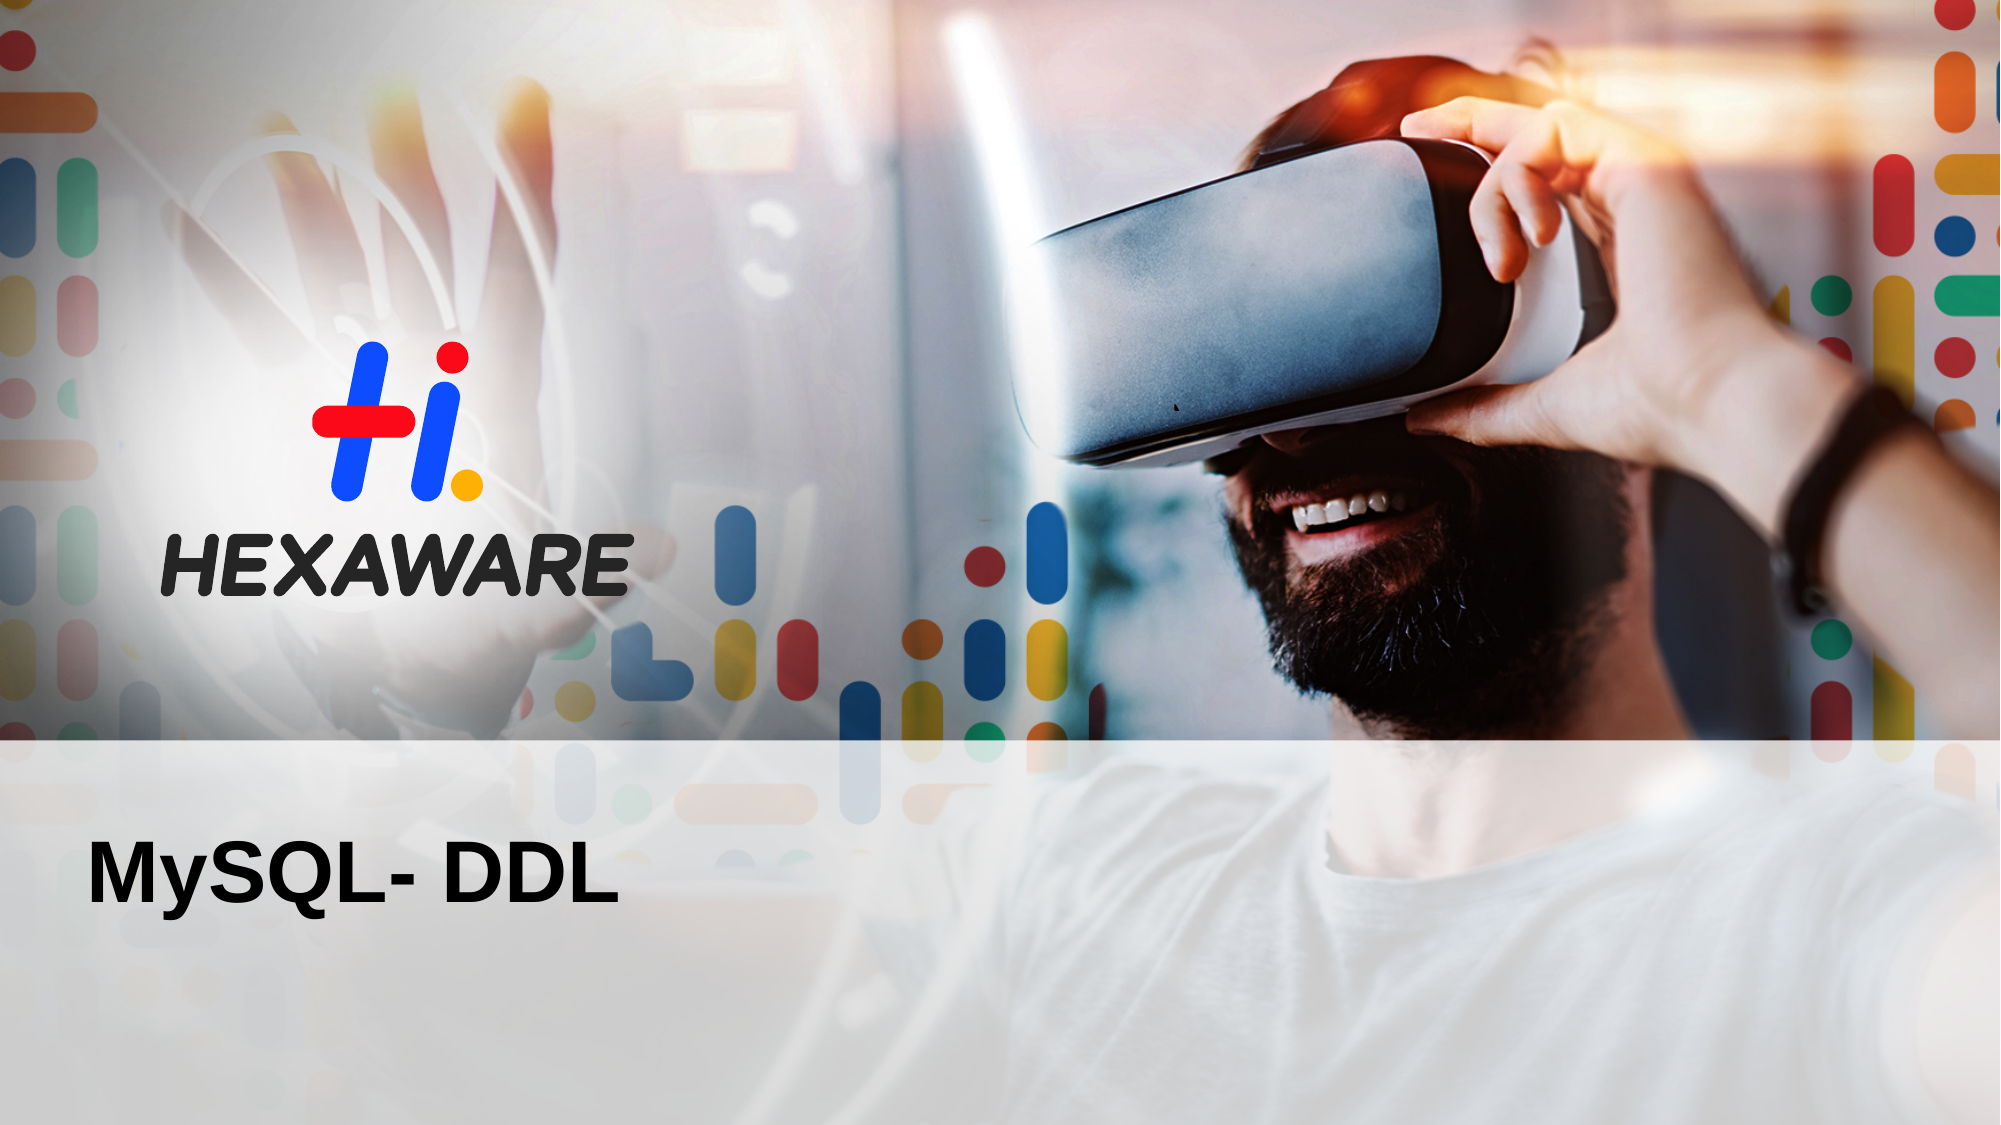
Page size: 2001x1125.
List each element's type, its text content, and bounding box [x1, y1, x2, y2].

title MySQL- DDL [75, 773, 1940, 962]
picture [0, 0, 2001, 1125]
